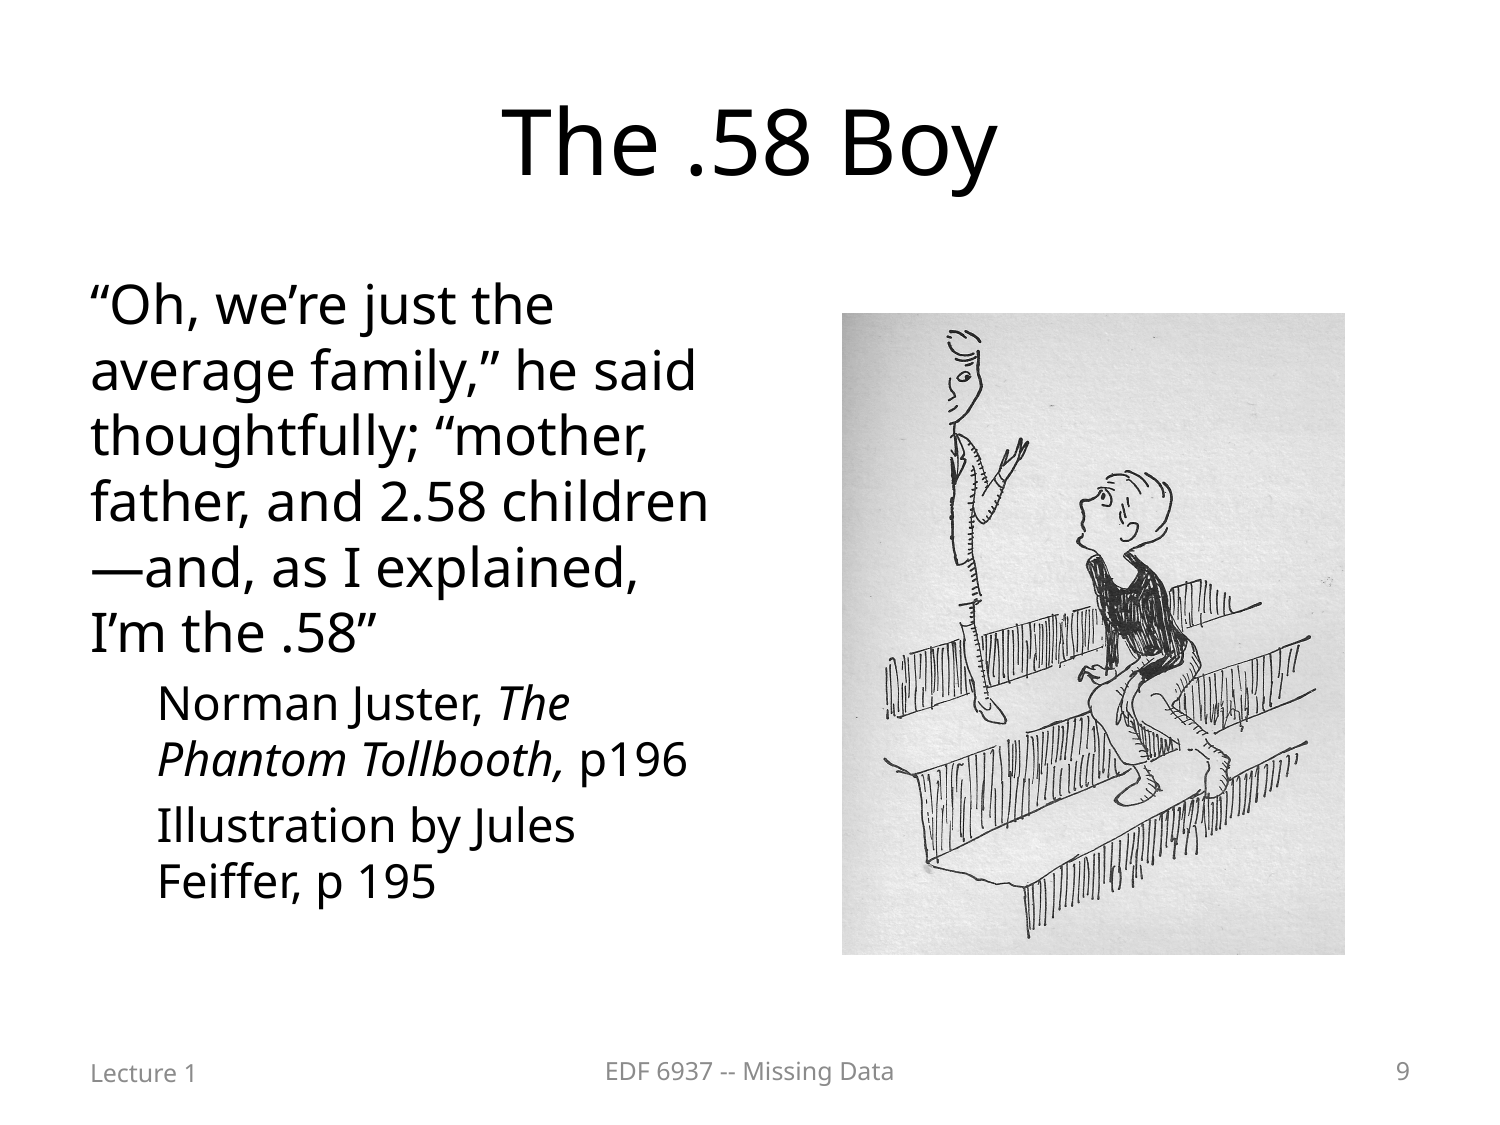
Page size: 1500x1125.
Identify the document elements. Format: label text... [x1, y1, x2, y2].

slide_number Lecture 1 [75, 1042, 425, 1103]
footer EDF 6937 -- Missing Data [512, 1042, 988, 1103]
title The .58 Boy [75, 45, 1425, 233]
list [842, 312, 1346, 955]
list “Oh, we’re just the average family,” he said thoughtfully; “mother, father, and 2.58 children—and, as I explained, I’m the .58” Norman Juster, The Phantom Tollbooth, p196 Illustration by Jules Feiffer, p 195 [75, 262, 738, 1005]
slide_number 9 [1074, 1042, 1425, 1103]
